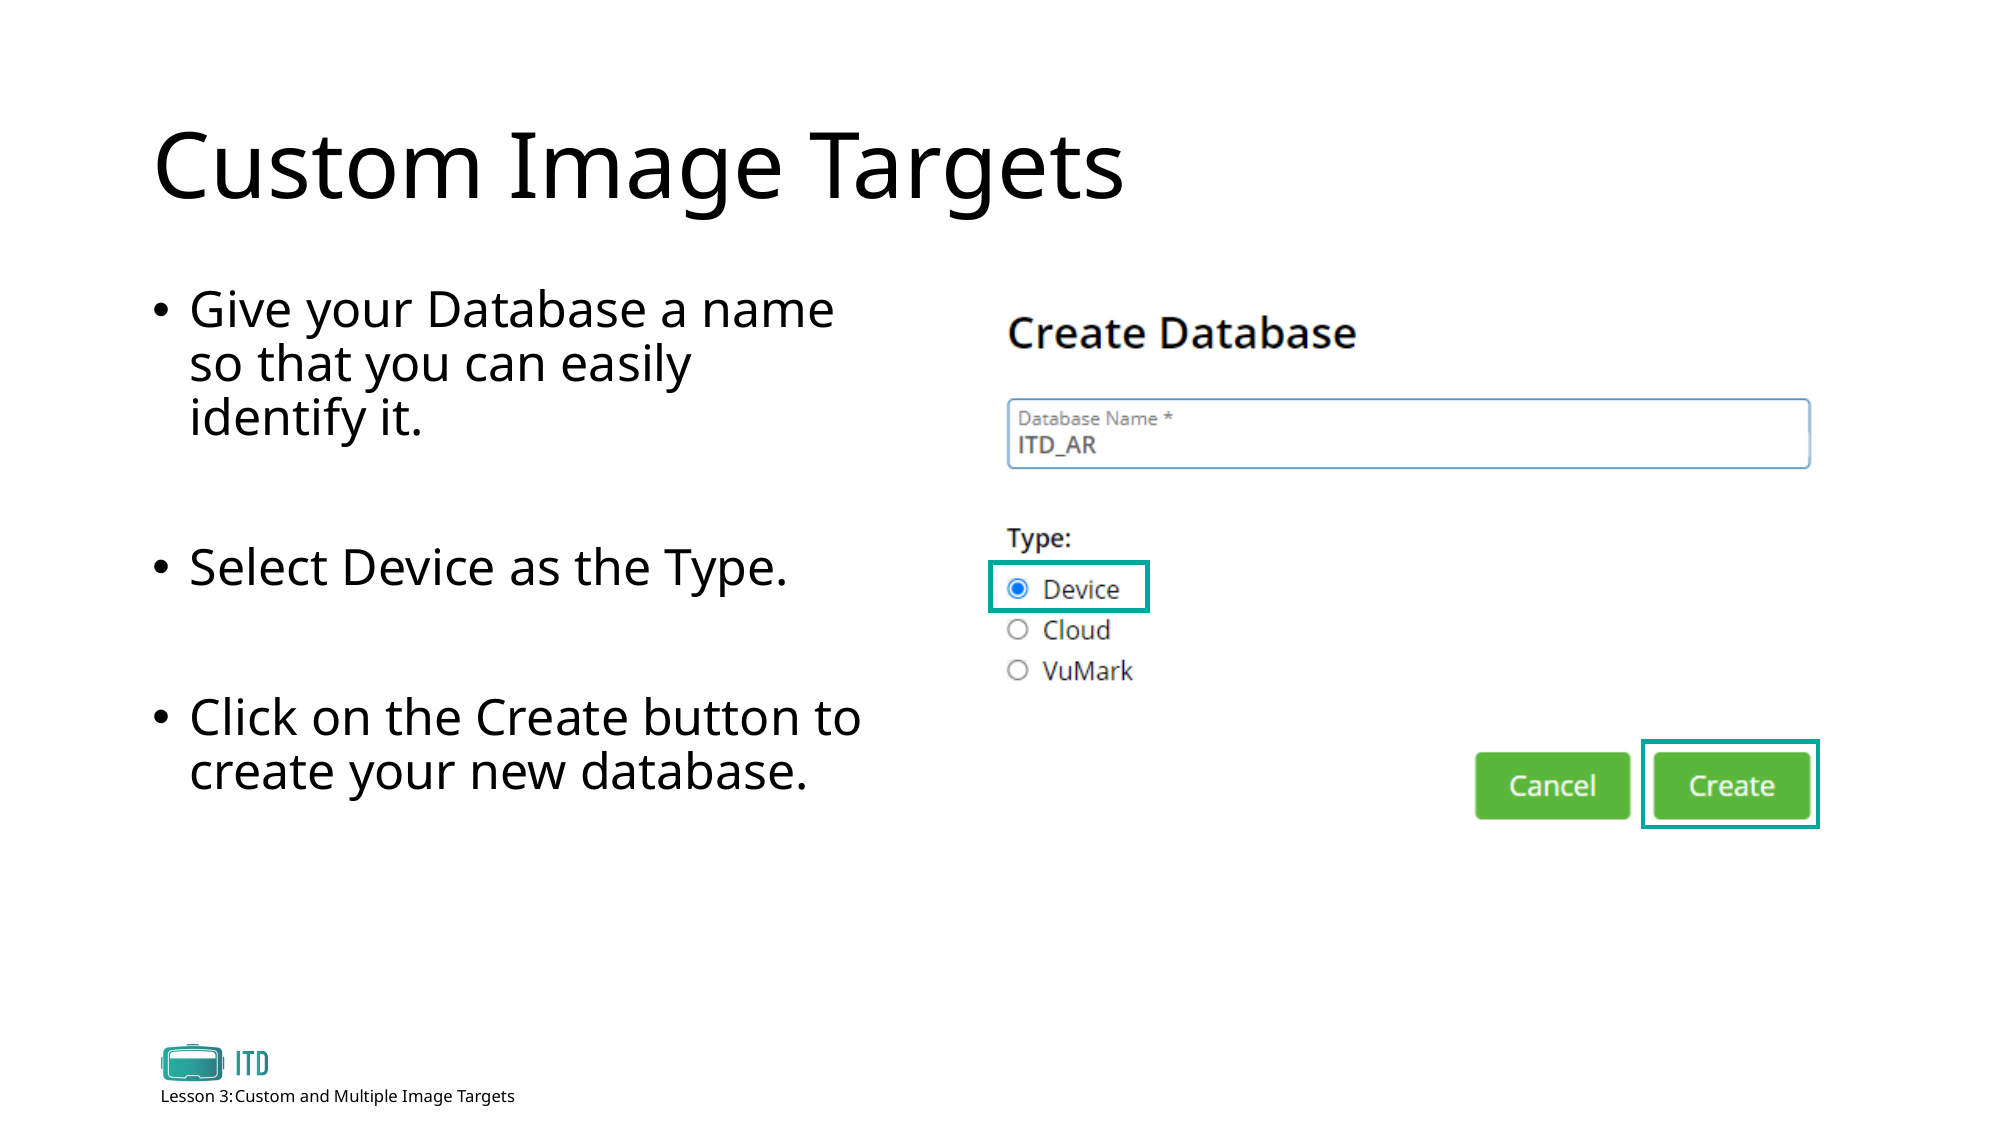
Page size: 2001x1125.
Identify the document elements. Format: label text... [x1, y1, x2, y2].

text_box Give your Database a name so that you can easily identify it. Select Device as the Type. Click on the Create button to create your new database. [137, 277, 896, 1014]
picture [161, 1044, 268, 1082]
title Custom Image Targets [137, 59, 1863, 278]
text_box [972, 275, 1849, 862]
